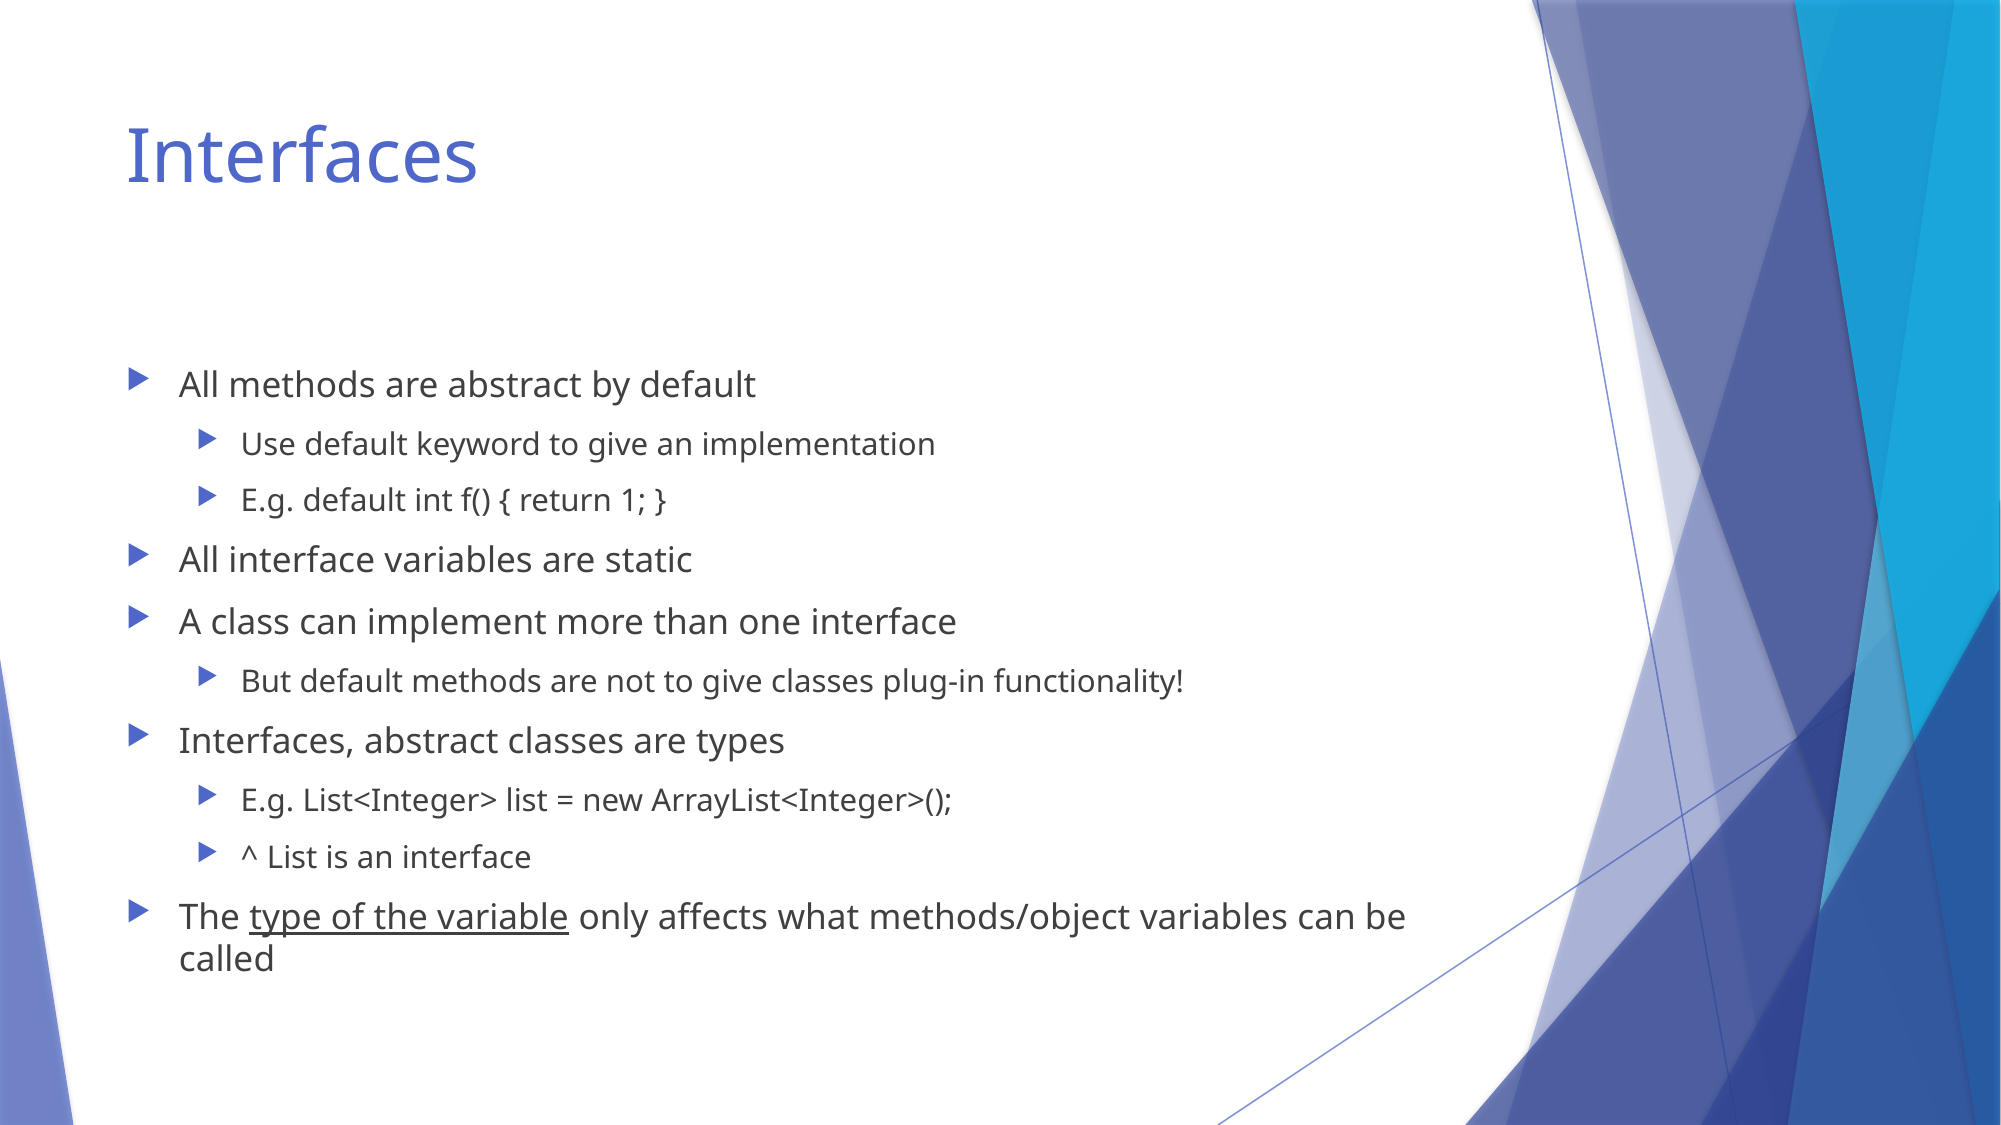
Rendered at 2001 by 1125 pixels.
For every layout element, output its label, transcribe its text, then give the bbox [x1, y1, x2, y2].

title Interfaces [111, 99, 1522, 317]
list All methods are abstract by default Use default keyword to give an implementation E.g. default int f() { return 1; } All interface variables are static A class can implement more than one interface But default methods are not to give classes plug-in functionality! Interfaces, abstract classes are types E.g. List<Integer> list = new ArrayList<Integer>(); ^ List is an interface The type of the variable only affects what methods/object variables can be called [111, 354, 1522, 992]
